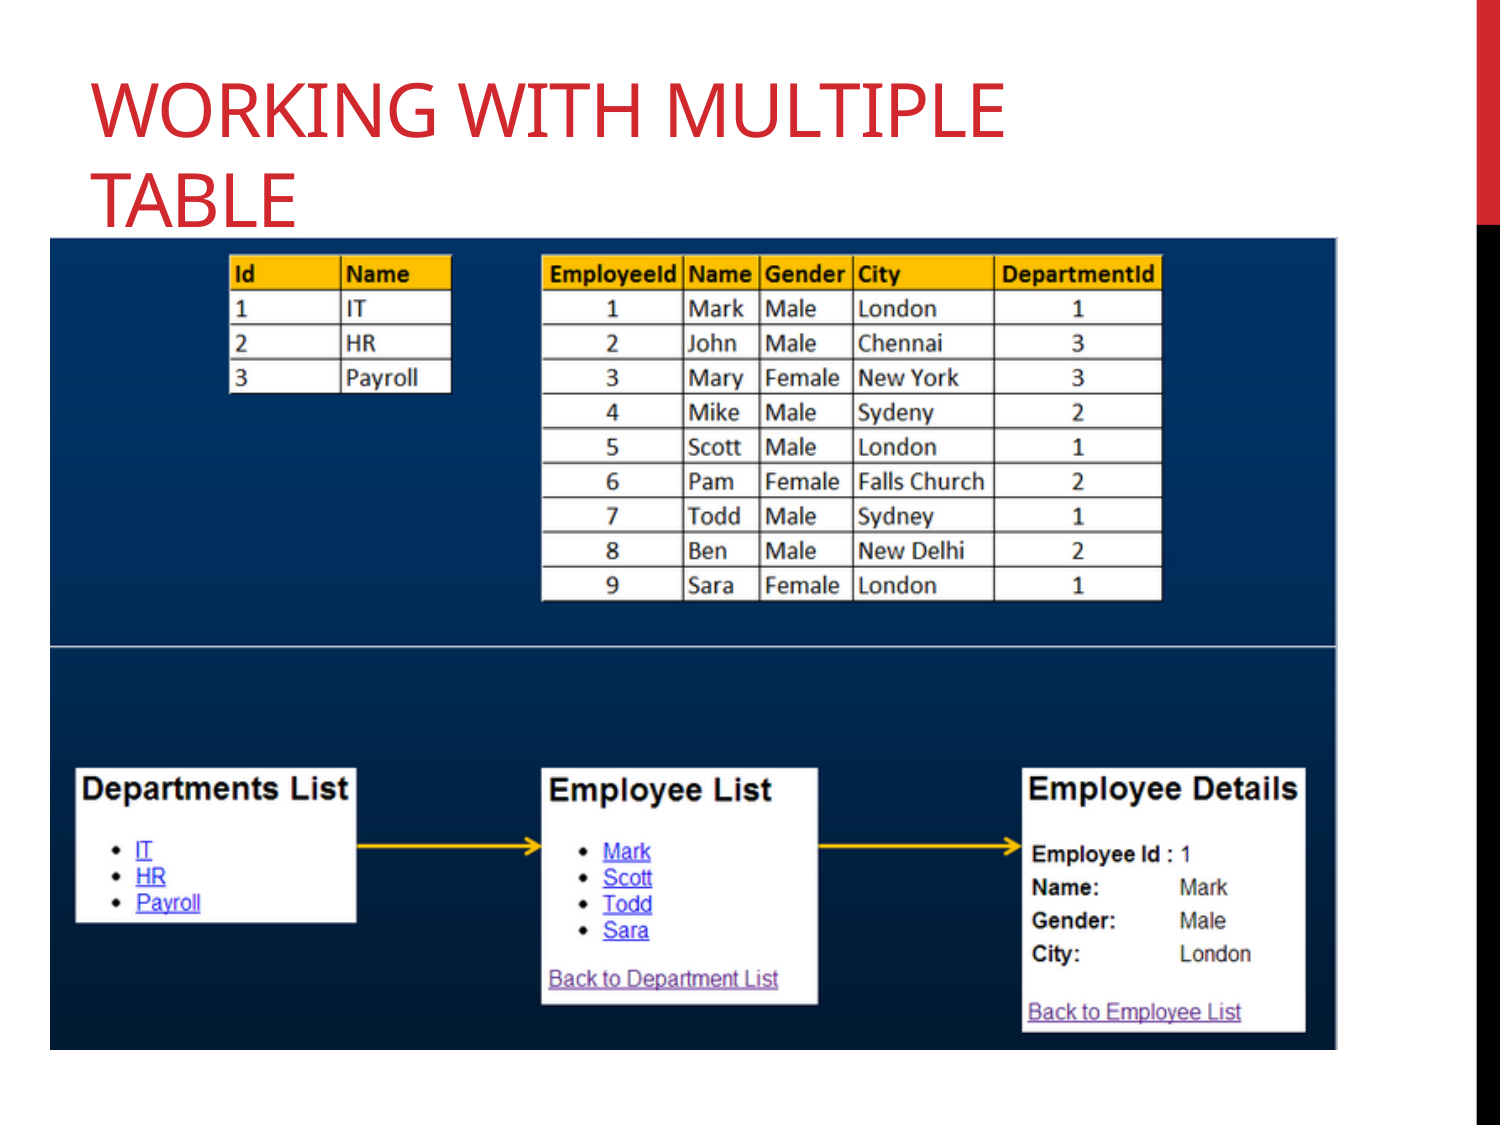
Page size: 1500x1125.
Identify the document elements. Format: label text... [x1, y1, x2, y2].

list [49, 236, 1338, 1051]
title Working with multiple table [75, 25, 1025, 231]
